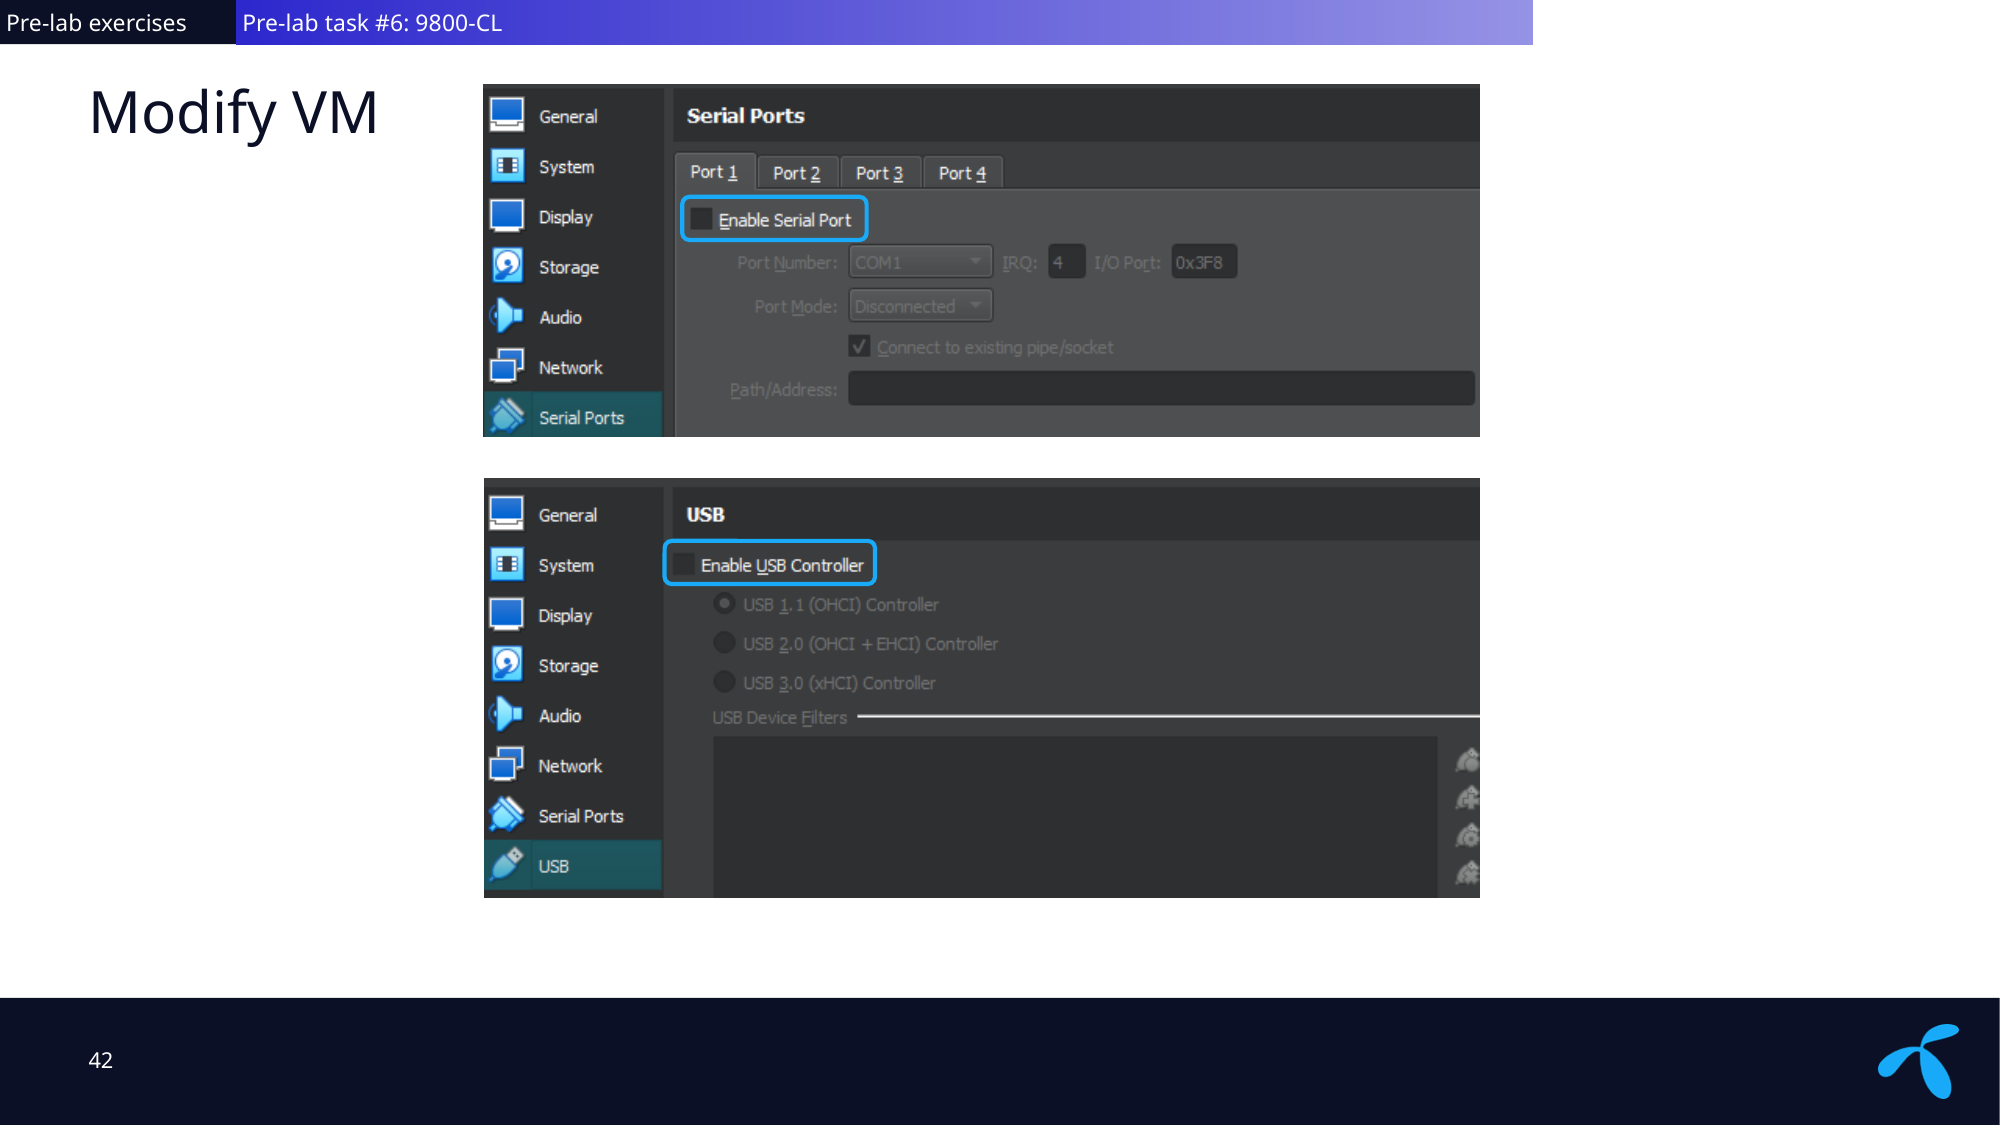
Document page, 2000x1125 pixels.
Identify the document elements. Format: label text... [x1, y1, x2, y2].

picture [484, 478, 1481, 898]
picture [482, 84, 1481, 437]
footer Pre-lab exercises [0, 0, 236, 45]
picture [1878, 1024, 1959, 1099]
slide_number 42 [88, 1024, 237, 1099]
title Modify VM [88, 70, 1911, 160]
text_box Pre-lab task #6: 9800-CL [236, 0, 1533, 45]
